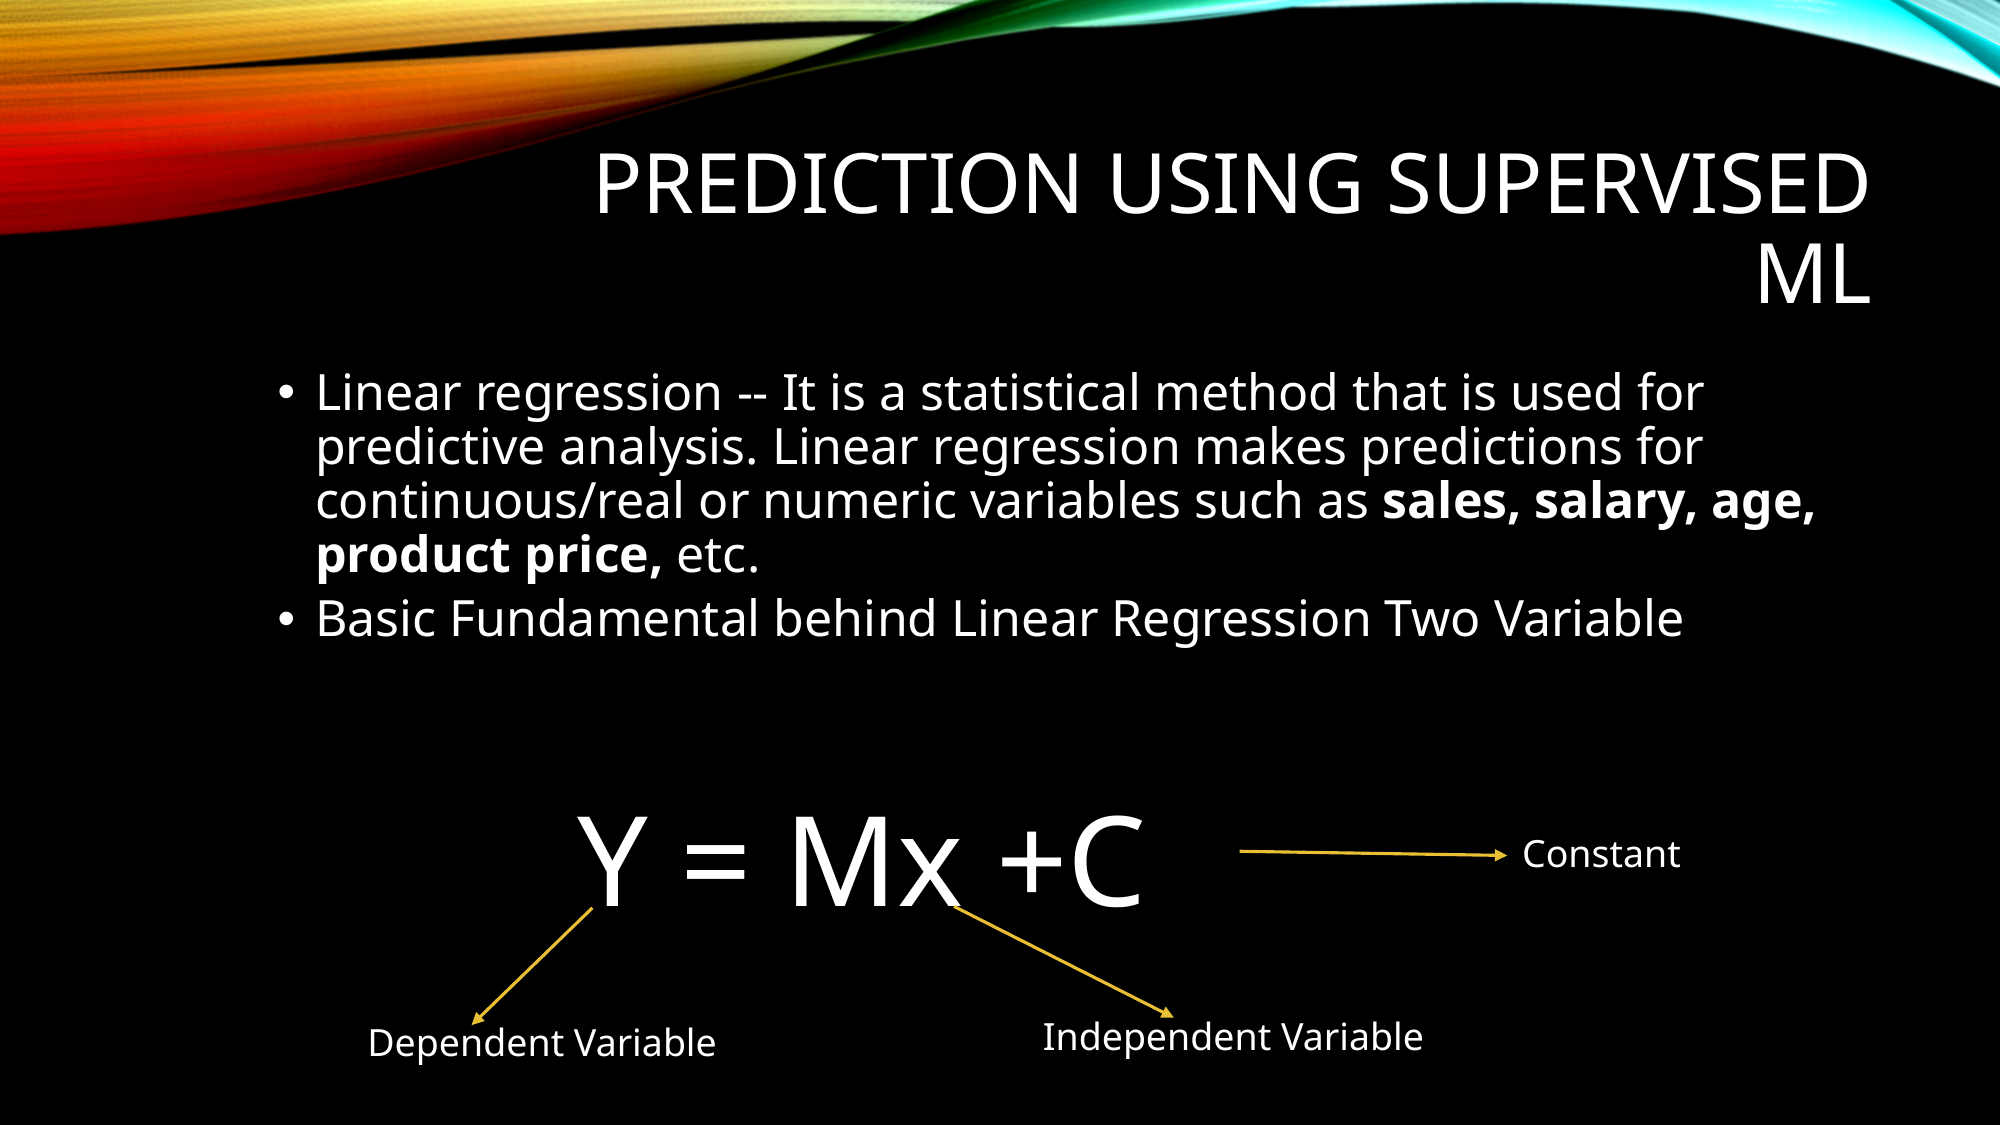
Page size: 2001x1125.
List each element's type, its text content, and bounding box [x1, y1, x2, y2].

text_box Dependent Variable [352, 1011, 803, 1072]
text_box Constant [1507, 822, 1763, 883]
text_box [1239, 851, 1508, 856]
list Linear regression -- It is a statistical method that is used for predictive analysis. Linear regression makes predictions for continuous/real or numeric variables such as sales, salary, age, product price, etc. Basic Fundamental behind Linear Regression Two Variable Y = Mx +C [112, 360, 1888, 1021]
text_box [471, 907, 593, 1026]
picture [0, 0, 2000, 237]
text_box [953, 906, 1175, 1018]
text_box Independent Variable [1027, 1005, 1478, 1066]
title Prediction Using Supervised ML [474, 125, 1888, 338]
